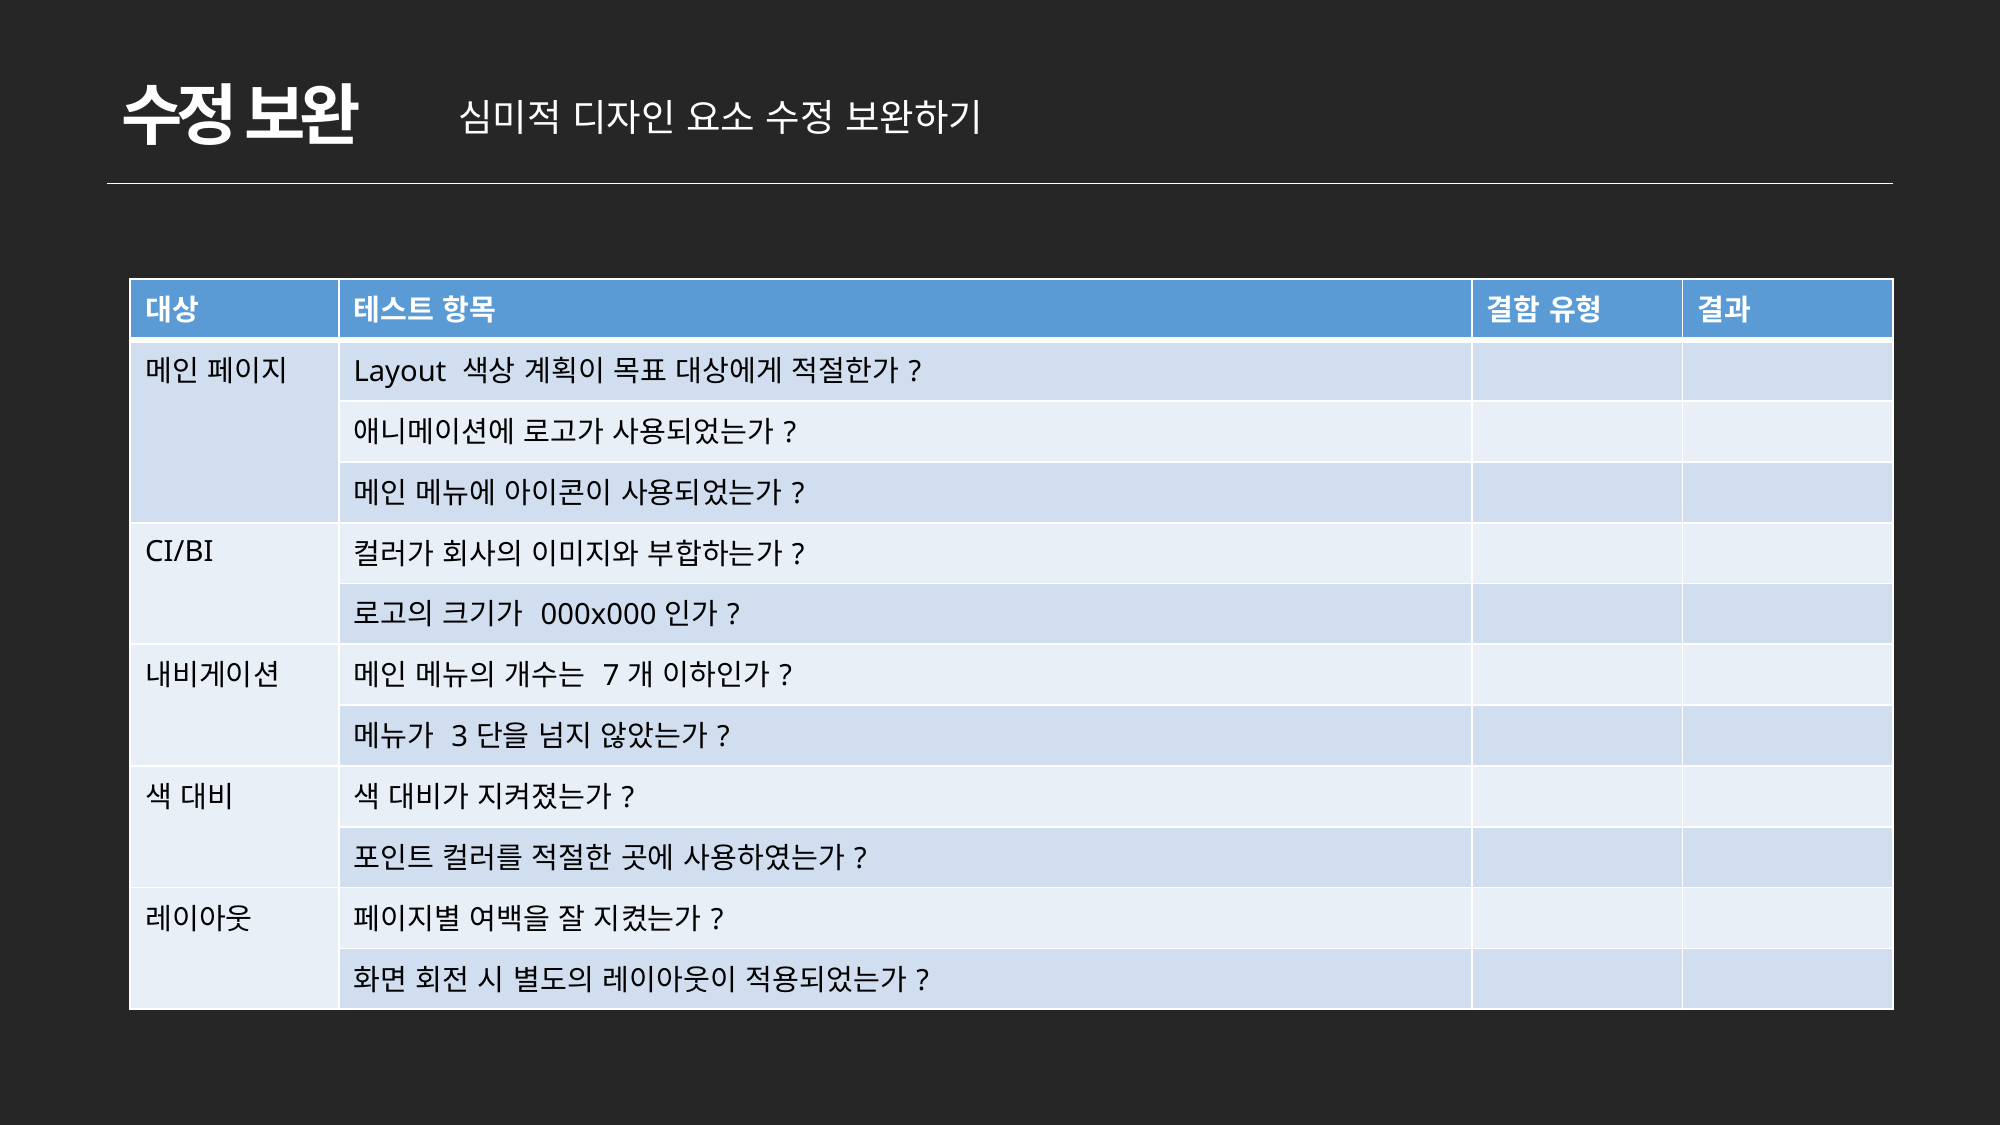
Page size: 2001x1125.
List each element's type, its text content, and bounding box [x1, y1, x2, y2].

table_cell [1683, 767, 1892, 826]
table_cell [1473, 949, 1682, 1008]
table_cell [1473, 584, 1682, 643]
table_cell 메인 메뉴의 개수는 7개 이하인가? [340, 645, 1471, 704]
table_cell 애니메이션에 로고가 사용되었는가? [340, 402, 1471, 461]
table_cell [1473, 888, 1682, 948]
table_cell [1683, 828, 1892, 887]
table_cell 컬러가 회사의 이미지와 부합하는가? [340, 524, 1471, 583]
table_cell [1473, 767, 1682, 826]
table_cell 메뉴가 3단을 넘지 않았는가? [340, 706, 1471, 765]
table_cell [1473, 524, 1682, 583]
table_cell [1683, 524, 1892, 583]
text_box 수정 보완 [106, 65, 1917, 160]
table_cell [1473, 402, 1682, 461]
table_cell 레이아웃 [131, 888, 338, 1008]
table_cell [1683, 584, 1892, 643]
table_cell Layout 색상 계획이 목표 대상에게 적절한가? [340, 343, 1471, 400]
table_cell 로고의 크기가 000x000인가? [340, 584, 1471, 643]
table_cell 색 대비가 지켜졌는가? [340, 767, 1471, 826]
table_cell CI/BI [131, 524, 338, 643]
table_header 대상 [131, 280, 338, 337]
table_cell [1683, 402, 1892, 461]
table_cell 내비게이션 [131, 645, 338, 765]
table_cell 페이지별 여백을 잘 지켰는가? [340, 888, 1471, 948]
table_cell [1683, 645, 1892, 704]
table_cell [1683, 706, 1892, 765]
text_box 심미적 디자인 요소 수정 보완하기 [443, 86, 999, 147]
table_cell [1473, 828, 1682, 887]
table_cell [1683, 463, 1892, 522]
table_cell [1683, 343, 1892, 400]
table_cell 화면 회전 시 별도의 레이아웃이 적용되었는가? [340, 949, 1471, 1008]
table_cell 메인 메뉴에 아이콘이 사용되었는가? [340, 463, 1471, 522]
table_cell [1473, 463, 1682, 522]
table_header 결함 유형 [1473, 280, 1682, 337]
table_cell [1473, 645, 1682, 704]
table_cell [1473, 343, 1682, 400]
table_cell [1683, 888, 1892, 948]
table_cell 색 대비 [131, 767, 338, 887]
table_cell 메인 페이지 [131, 343, 338, 522]
table_header 테스트 항목 [340, 280, 1471, 337]
table_cell 포인트 컬러를 적절한 곳에 사용하였는가? [340, 828, 1471, 887]
table_cell [1683, 949, 1892, 1008]
table_header 결과 [1683, 280, 1892, 337]
table_cell [1473, 706, 1682, 765]
